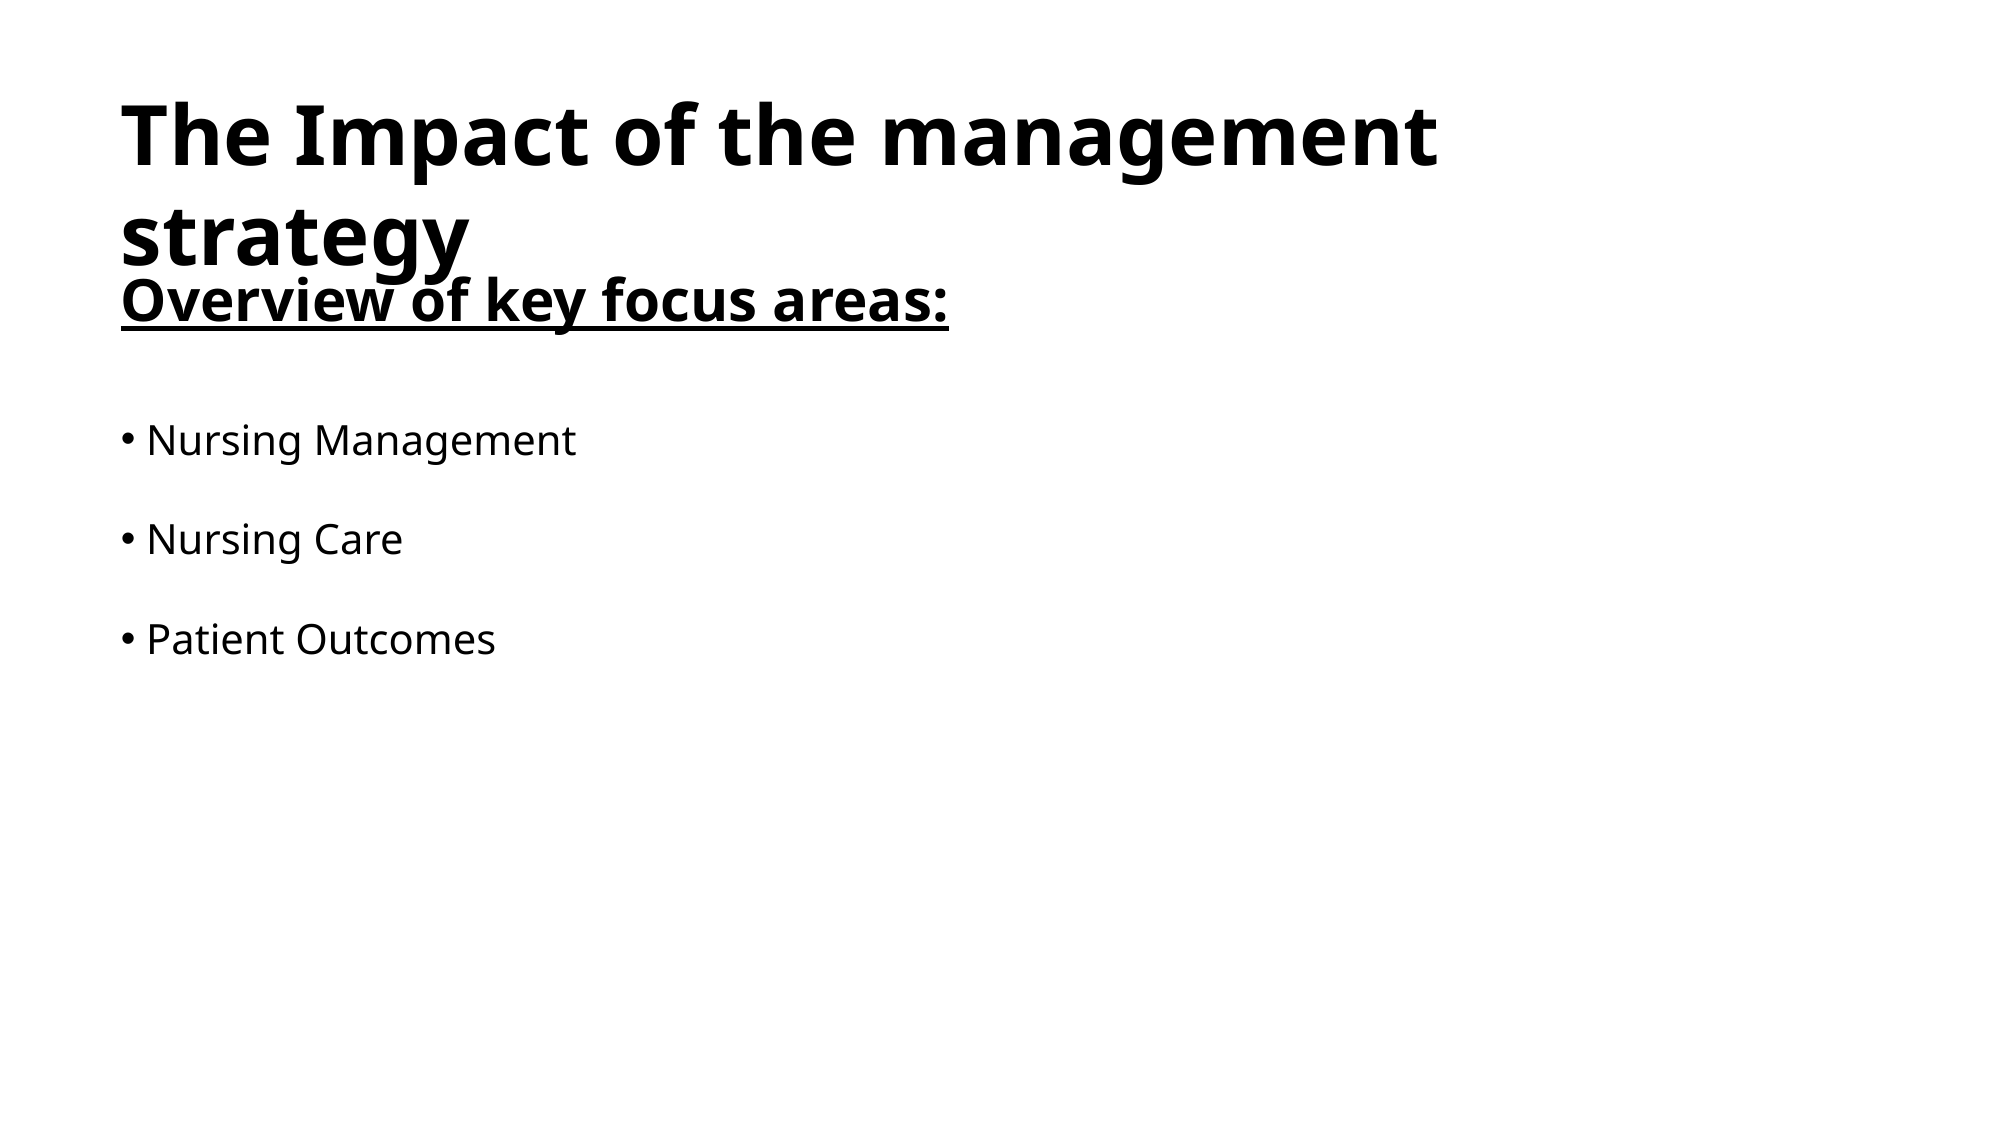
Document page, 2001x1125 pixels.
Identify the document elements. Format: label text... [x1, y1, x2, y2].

text_box Overview of key focus areas: Nursing Management Nursing Care Patient Outcomes [106, 256, 1198, 716]
text_box The Impact of the management strategy [106, 74, 1650, 290]
